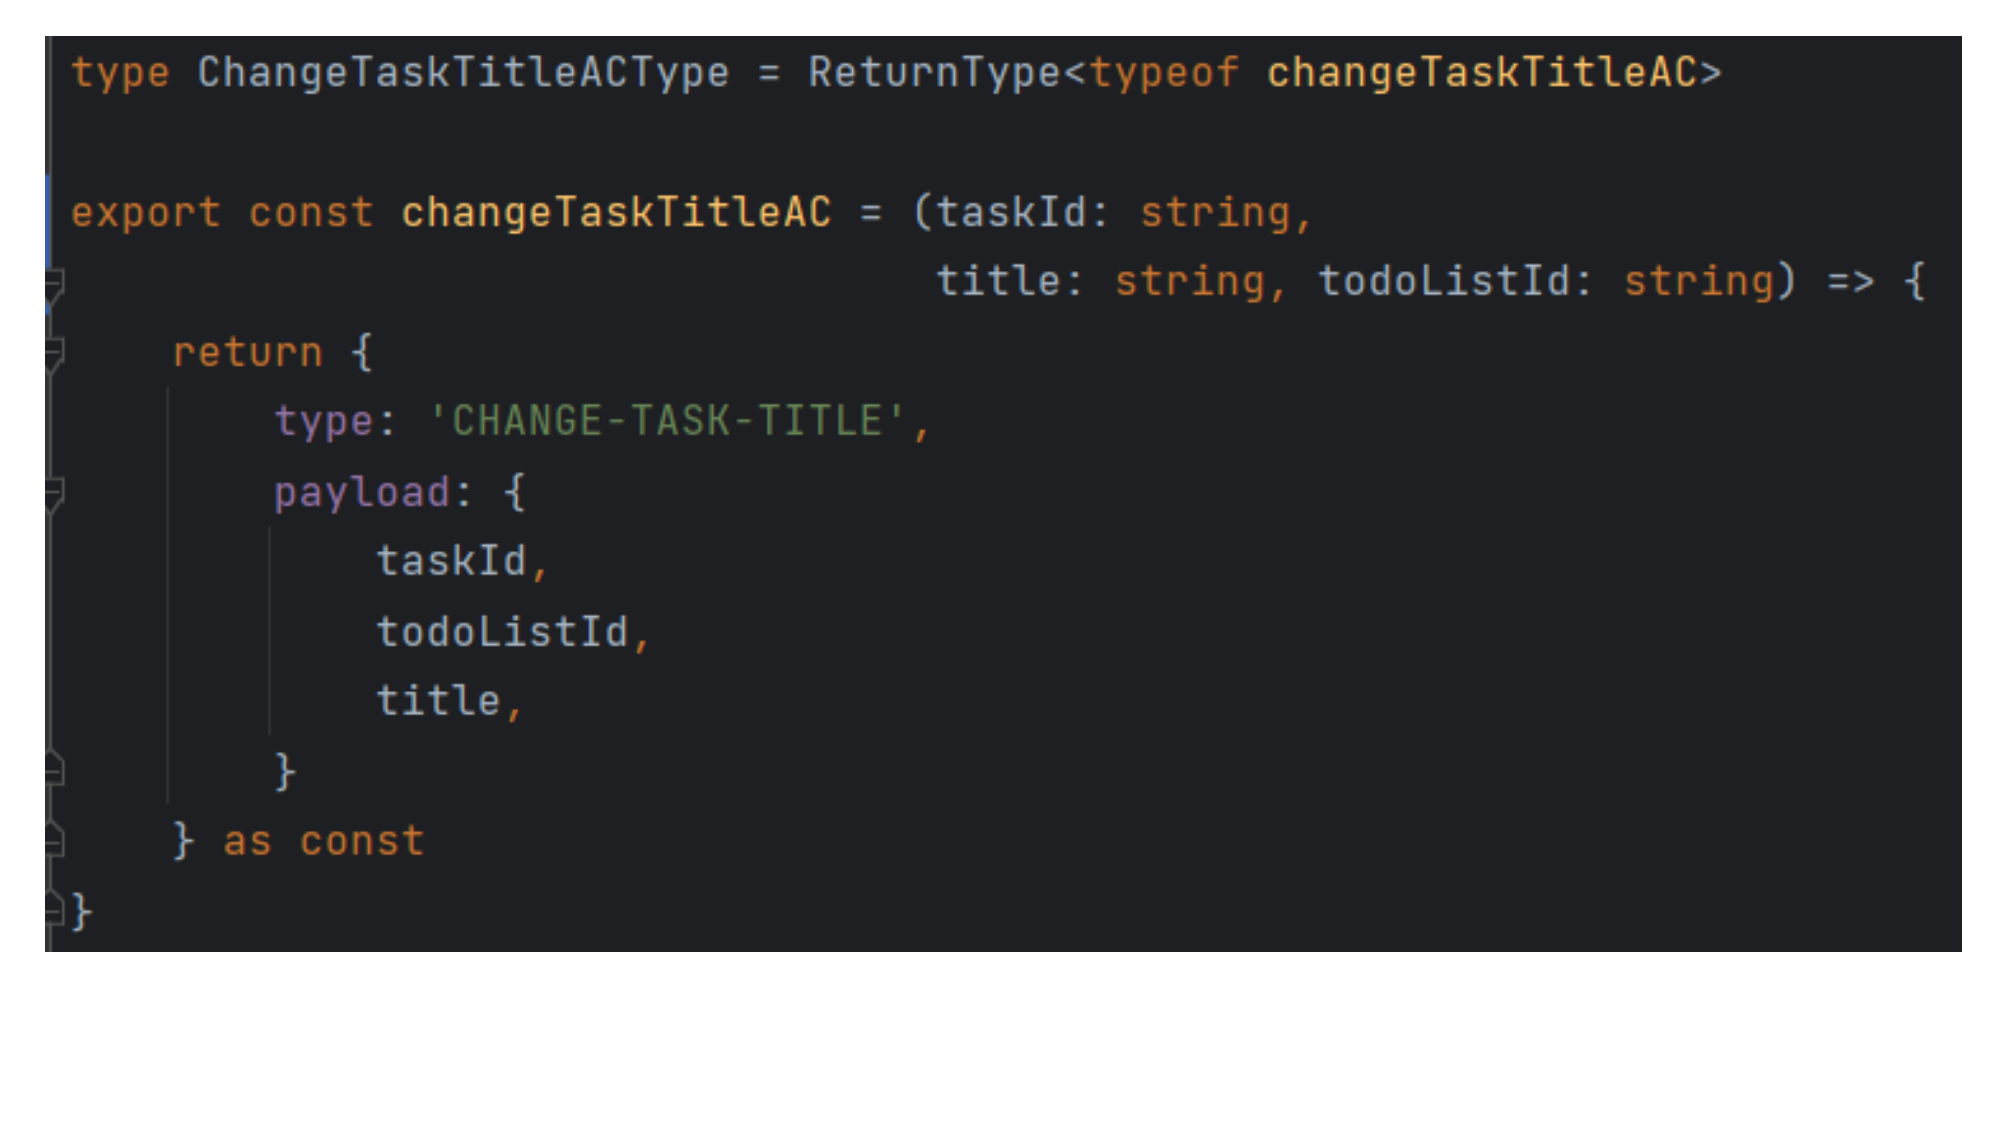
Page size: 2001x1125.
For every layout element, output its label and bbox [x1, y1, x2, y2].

picture [45, 36, 1962, 952]
